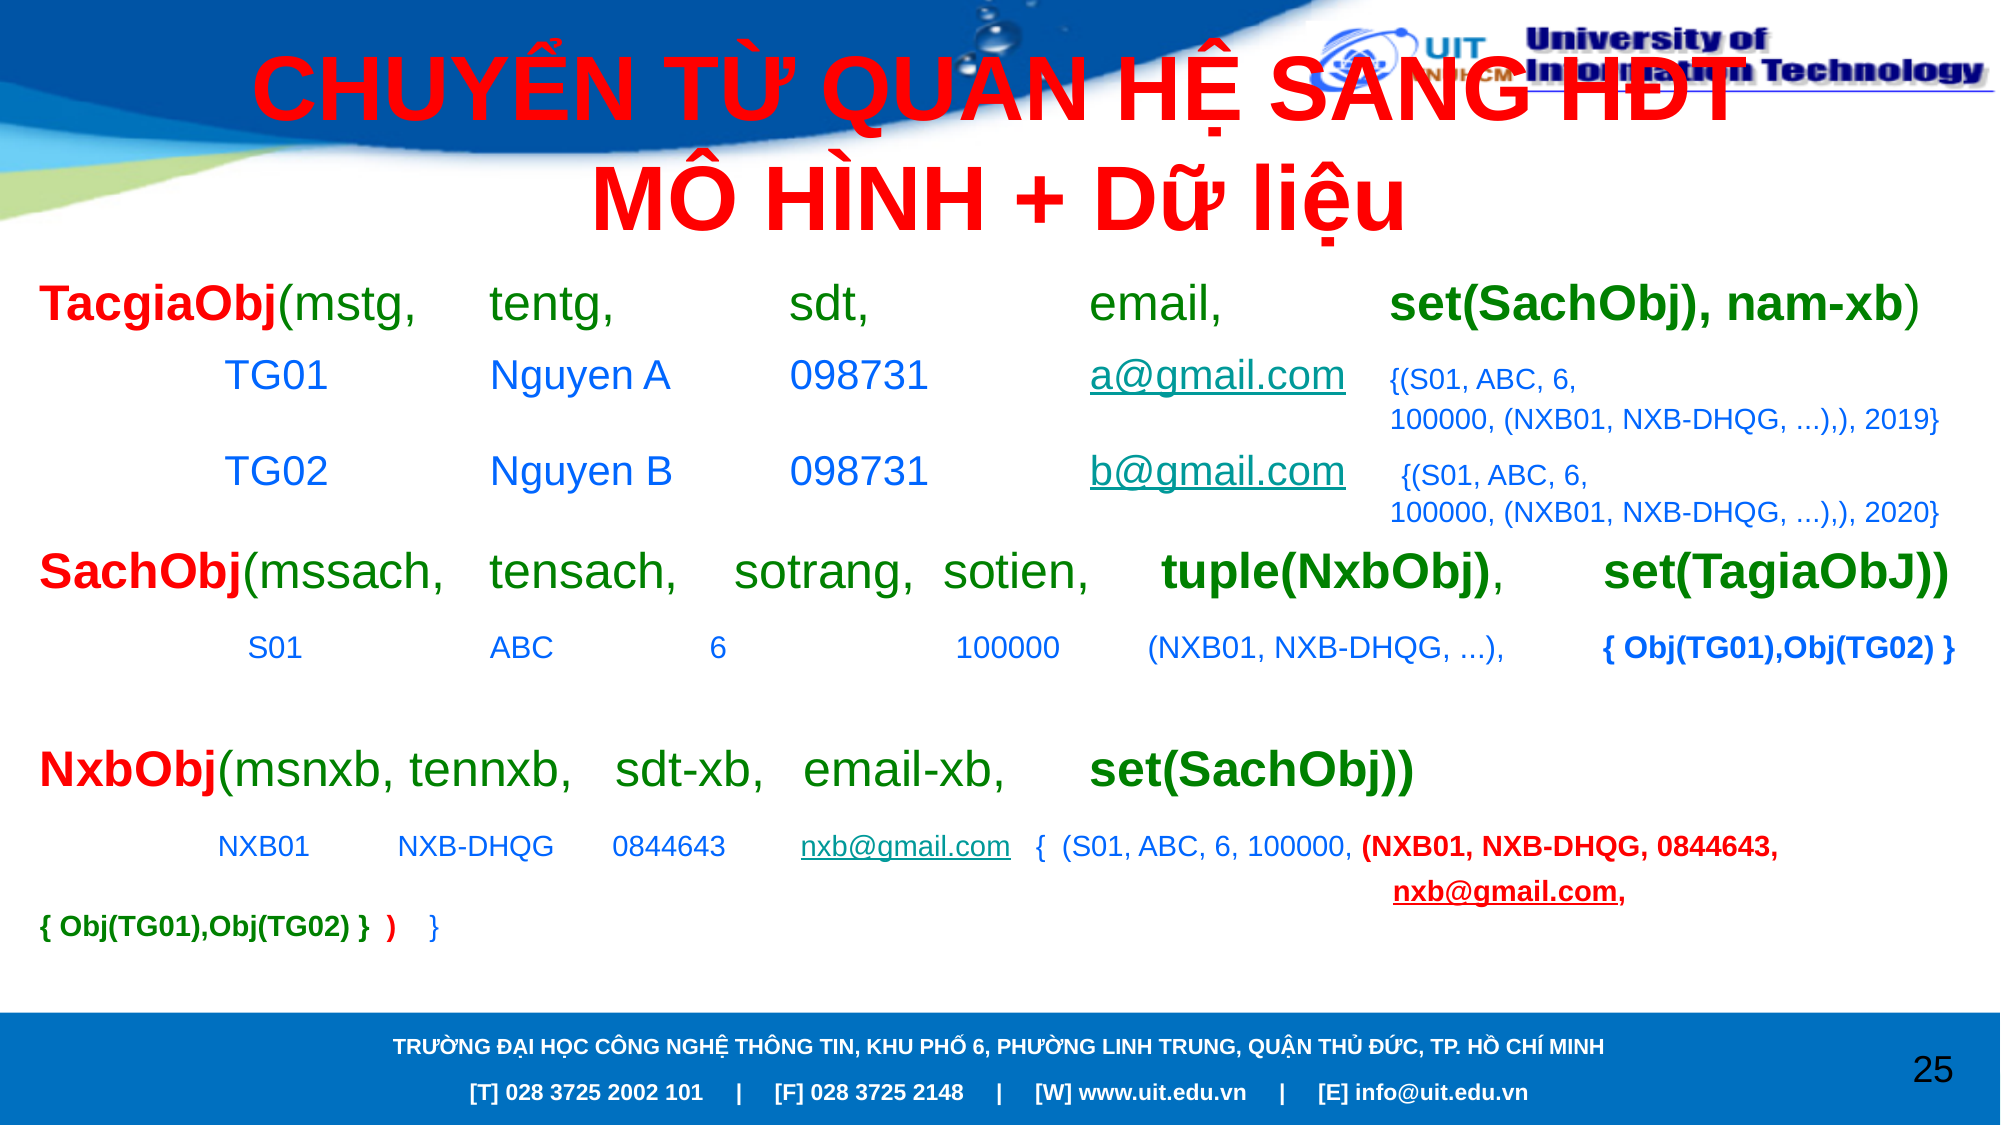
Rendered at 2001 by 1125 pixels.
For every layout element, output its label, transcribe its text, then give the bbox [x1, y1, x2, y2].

picture [0, 0, 2001, 1125]
list TacgiaObj(mstg, tentg, sdt, email, set(SachObj), nam-xb) TG01 Nguyen A 098731 a@gmail.com {(S01, ABC, 6, 100000, (NXB01, NXB-DHQG, ...),), 2019} TG02 Nguyen B 098731 b@gmail.com {(S01, ABC, 6, 100000, (NXB01, NXB-DHQG, ...),), 2020} SachObj(mssach, tensach, sotrang, sotien, tuple(NxbObj), set(TagiaObJ)) S01 ABC 6 100000 (NXB01, NXB-DHQG, ...), { Obj(TG01),Obj(TG02) } NxbObj(msnxb, tennxb, sdt-xb, email-xb, set(SachObj)) NXB01 NXB-DHQG 0844643 nxb@gmail.com { (S01, ABC, 6, 100000, (NXB01, NXB-DHQG, 0844643, nxb@gmail.com, { Obj(TG01),Obj(TG02) } ) } [24, 262, 1975, 1005]
title CHUYỂN TỪ QUAN HỆ SANG HĐT MÔ HÌNH + Dữ liệu [99, 45, 1900, 233]
